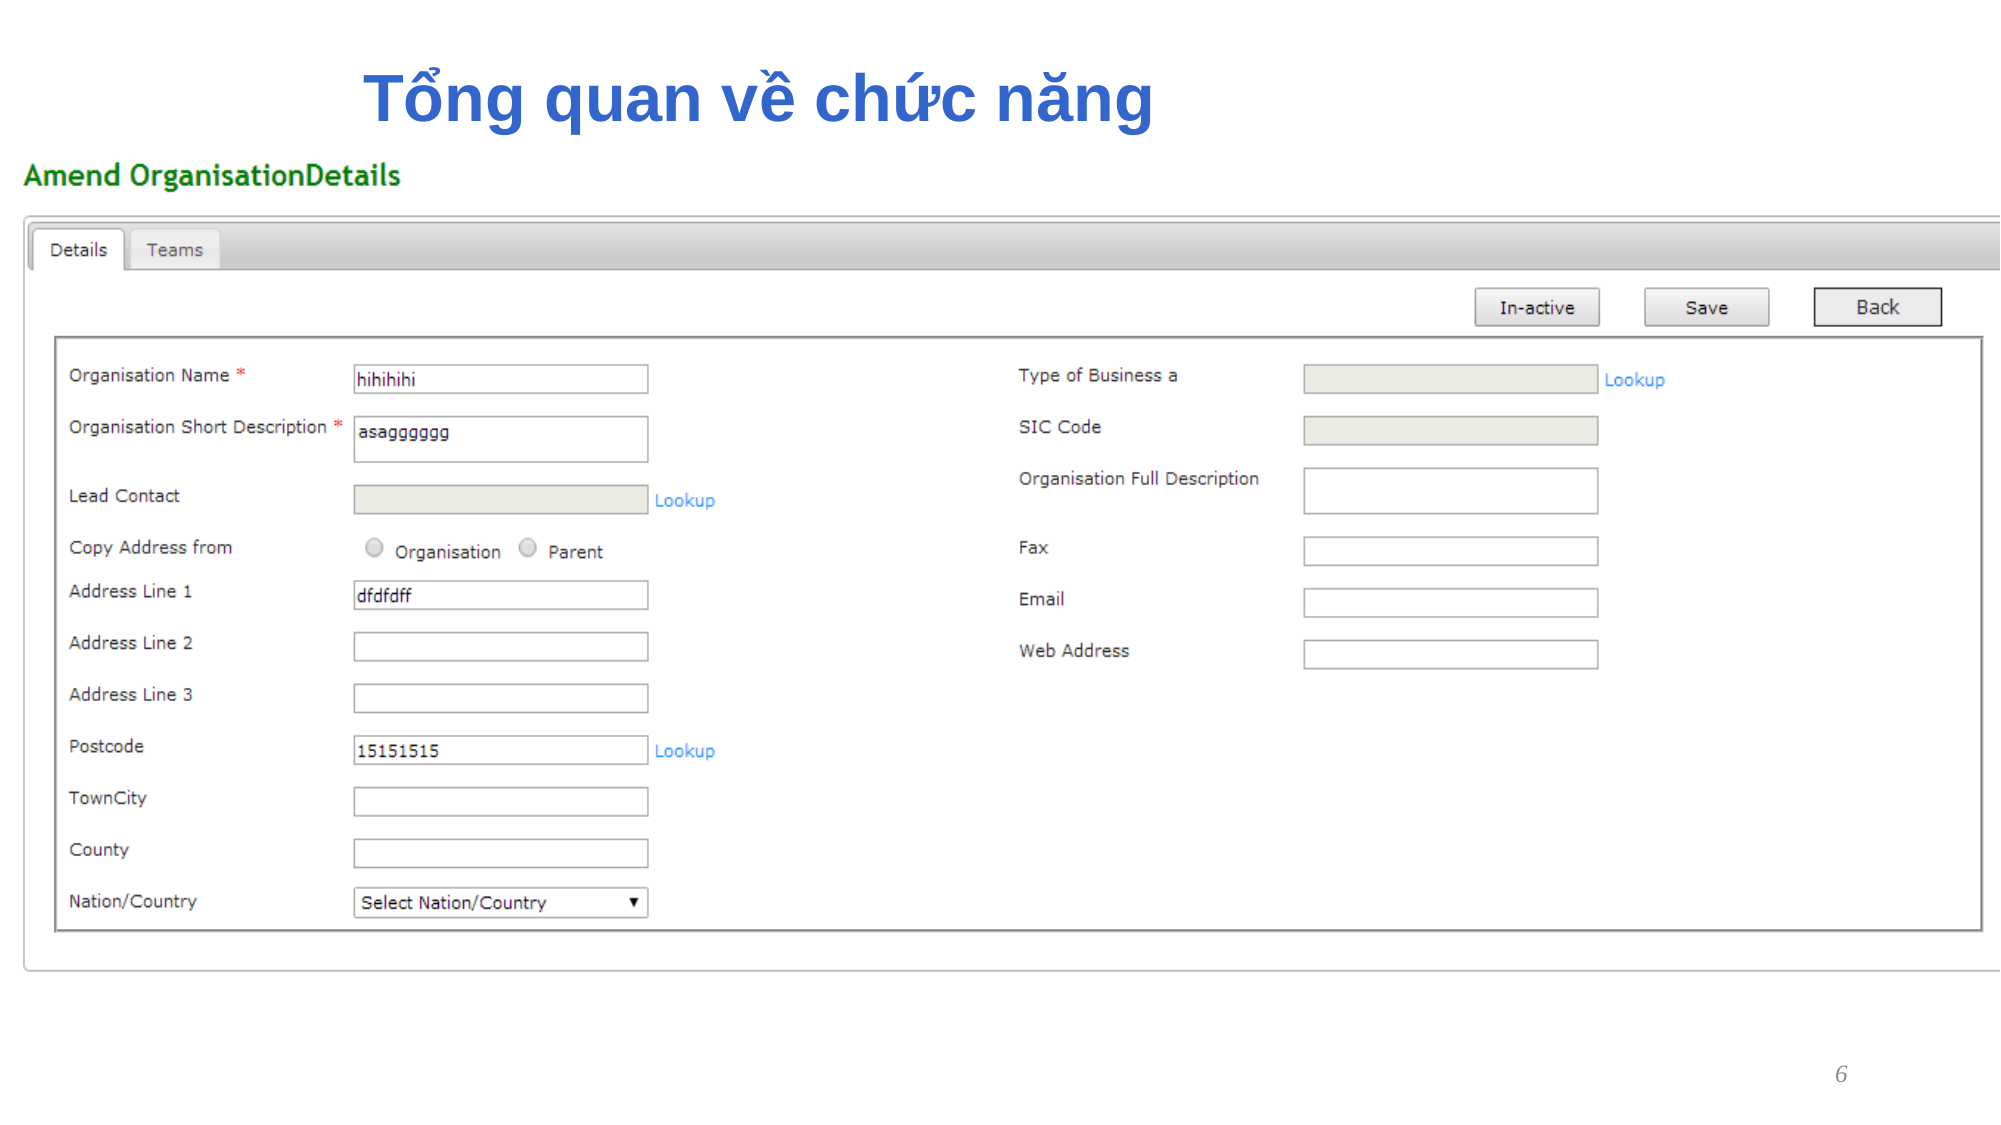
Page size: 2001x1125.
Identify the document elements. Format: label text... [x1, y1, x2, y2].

picture [22, 150, 2000, 975]
slide_number 6 [1412, 1042, 1863, 1103]
text_box Tổng quan về chức năng [348, 50, 1679, 139]
